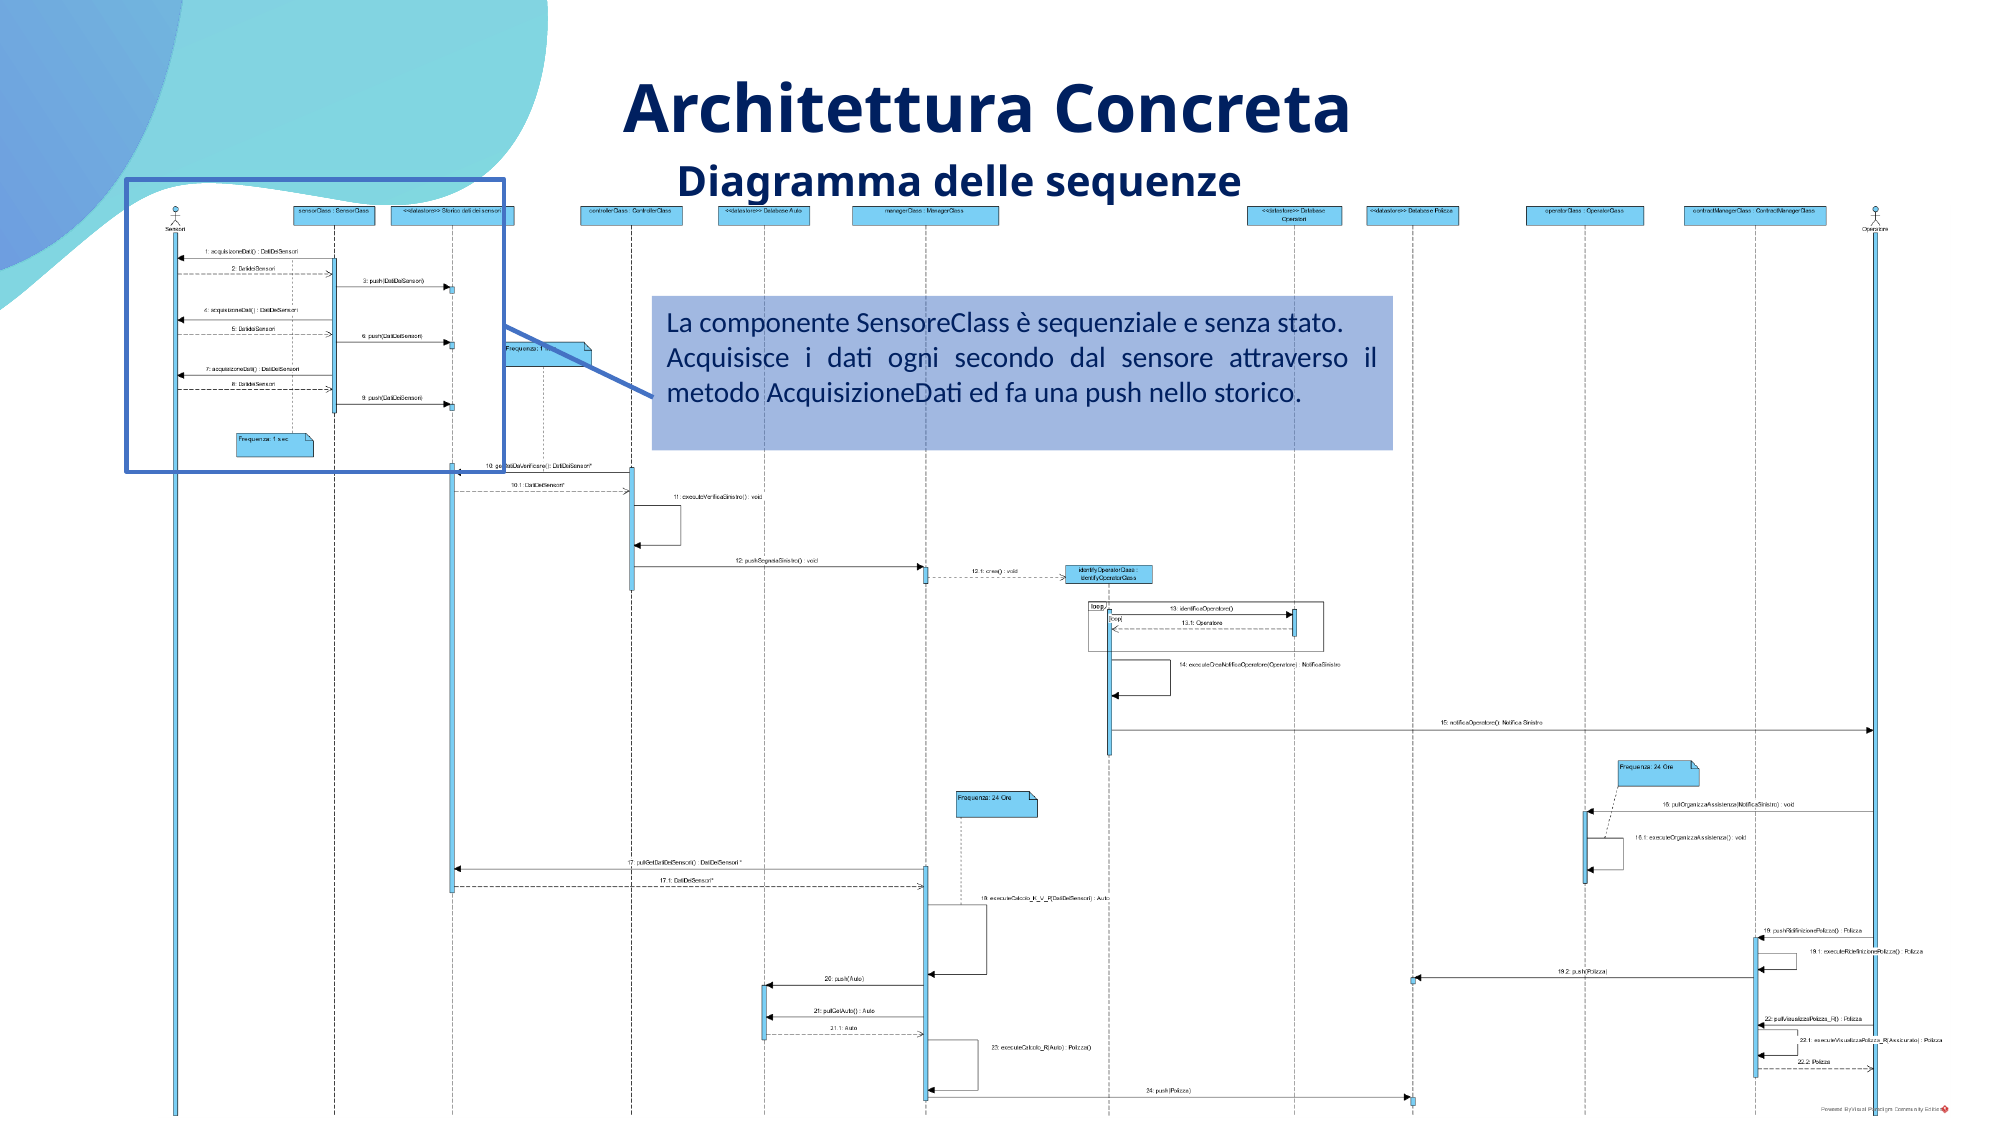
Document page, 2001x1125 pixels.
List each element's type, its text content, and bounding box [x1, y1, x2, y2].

text_box Architettura Concreta [732, 65, 1931, 146]
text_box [0, 0, 729, 616]
picture [158, 204, 1951, 1118]
text_box Diagramma delle sequenze [732, 146, 2000, 212]
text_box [503, 325, 654, 398]
